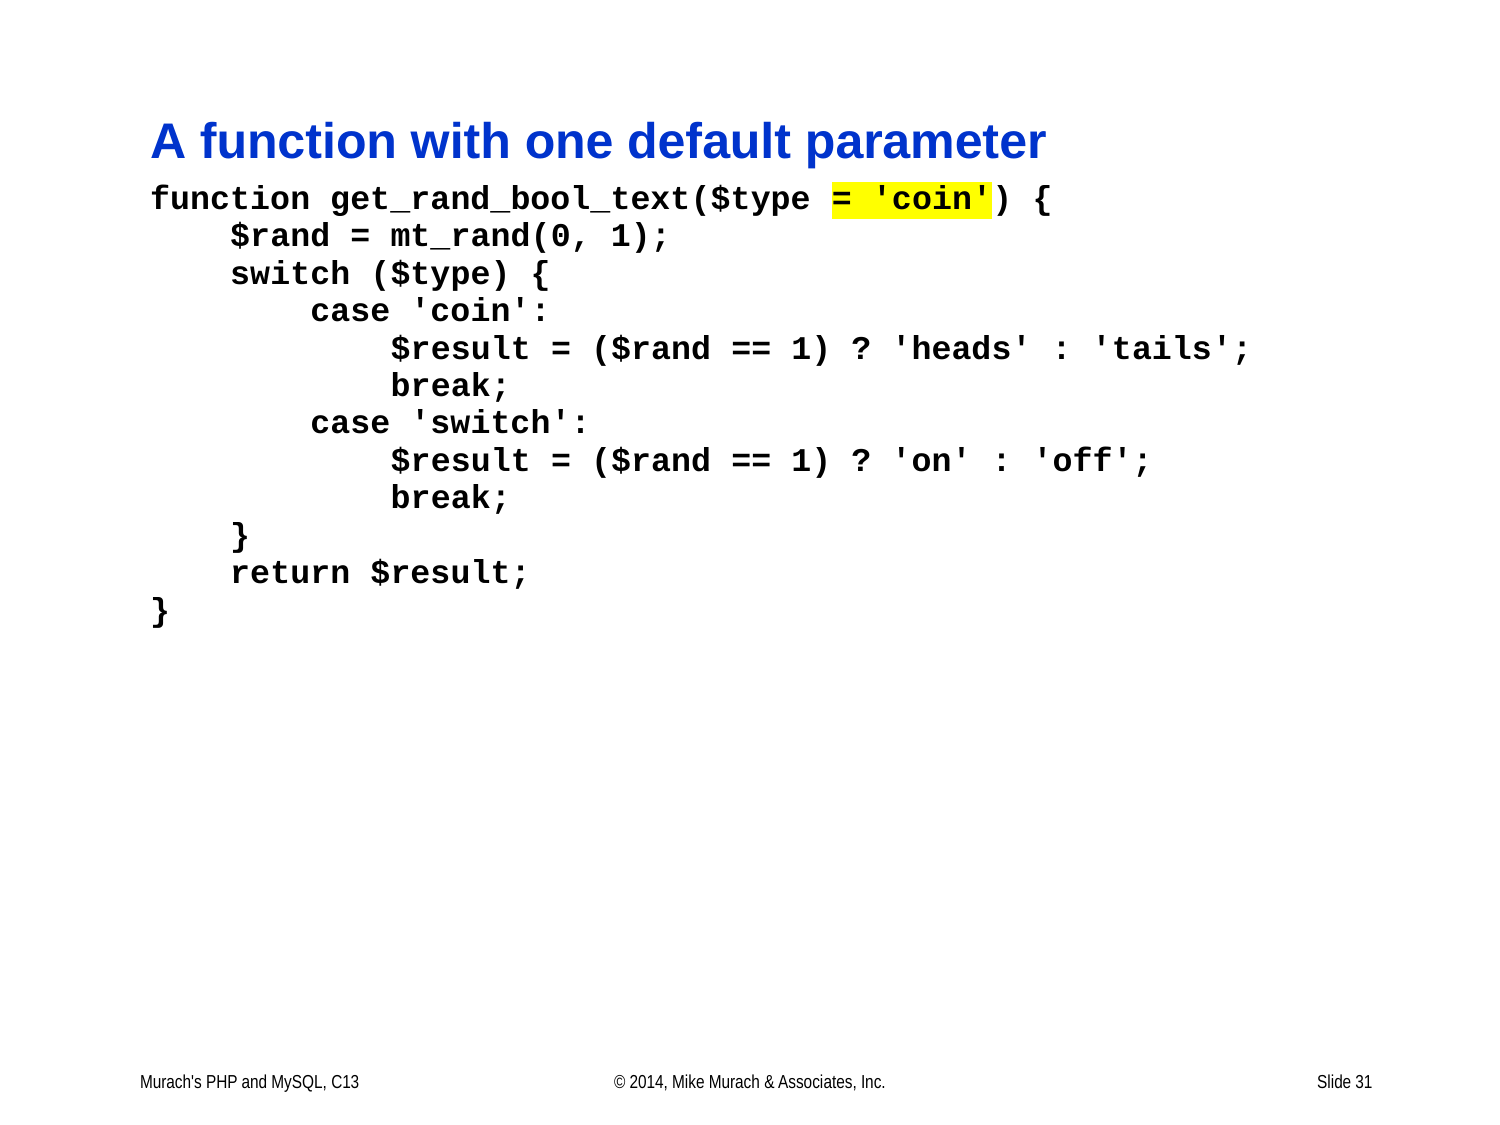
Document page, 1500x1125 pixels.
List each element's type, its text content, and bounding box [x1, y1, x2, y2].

slide_number Murach's PHP and MySQL, C13 [125, 1025, 450, 1100]
footer © 2014, Mike Murach & Associates, Inc. [474, 1025, 1025, 1100]
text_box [149, 112, 1128, 183]
slide_number Slide 31 [1074, 1025, 1388, 1100]
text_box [149, 181, 1352, 726]
